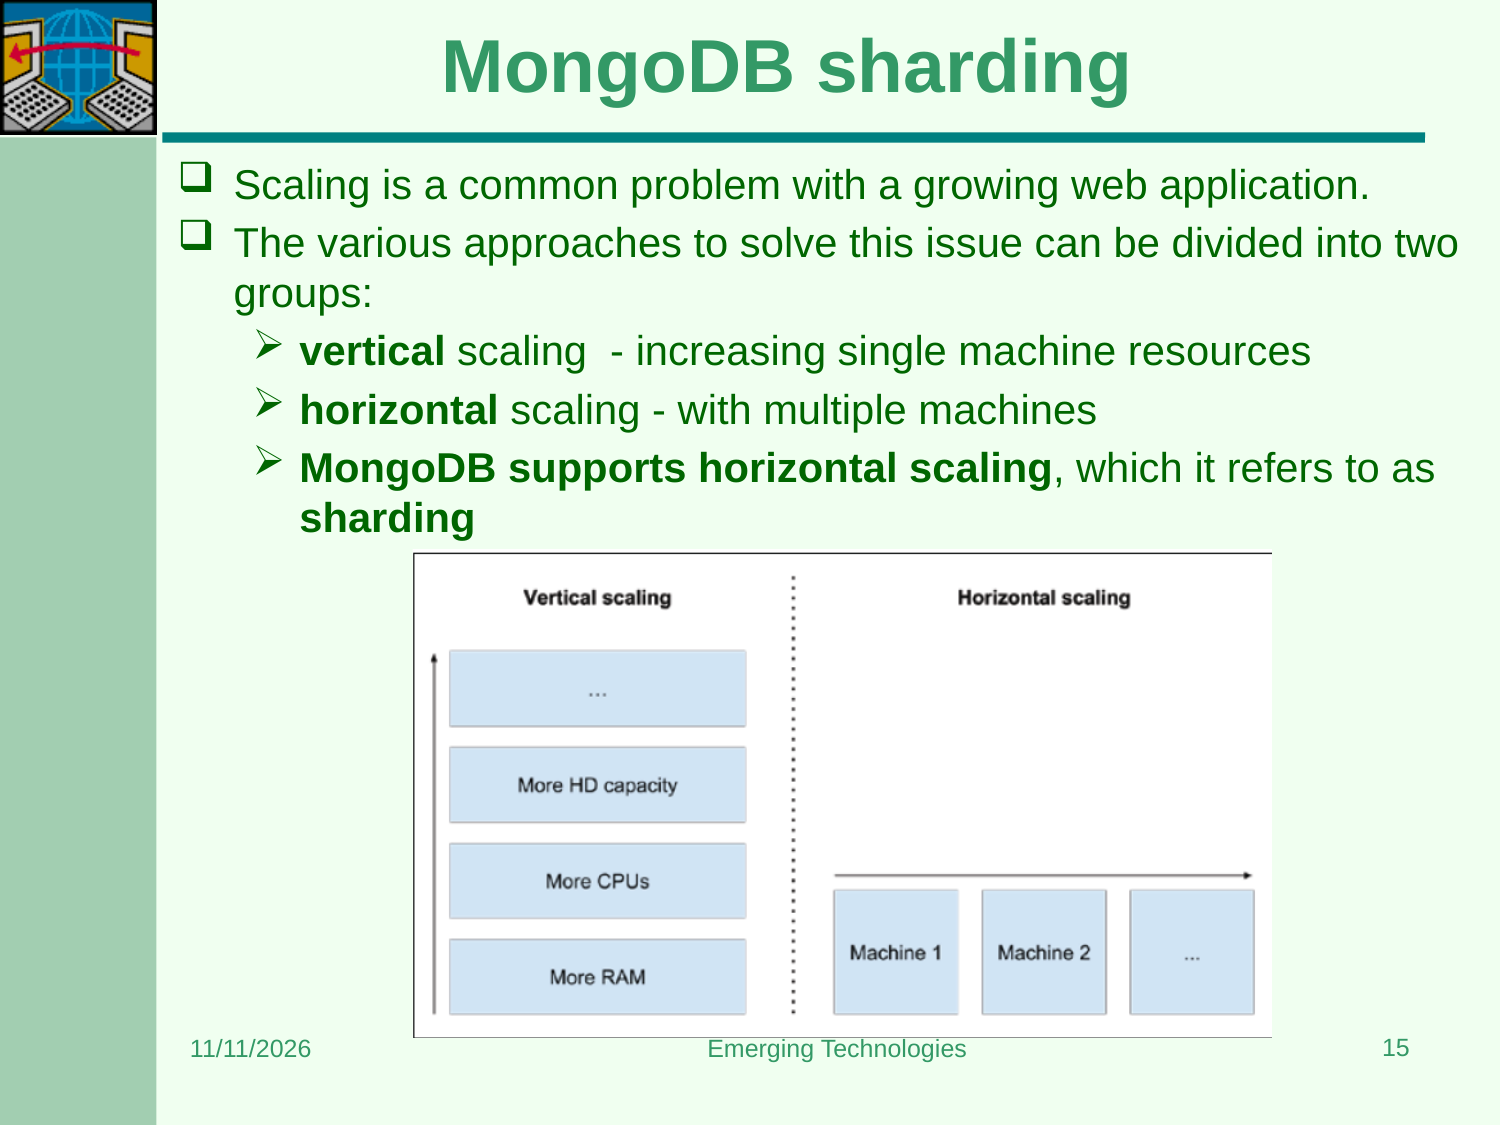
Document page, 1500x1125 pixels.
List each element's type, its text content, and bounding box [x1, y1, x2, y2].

footer Emerging Technologies [462, 1047, 1213, 1104]
slide_number 15 [1237, 1024, 1426, 1103]
list Scaling is a common problem with a growing web application. The various approaches to solve this issue can be divided into two groups: vertical scaling - increasing single machine resources horizontal scaling - with multiple machines MongoDB supports horizontal scaling, which it refers to as sharding [162, 149, 1488, 538]
picture [0, 0, 157, 135]
title MongoDB sharding [150, 0, 1425, 125]
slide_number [174, 1024, 438, 1104]
picture [412, 549, 1273, 1038]
